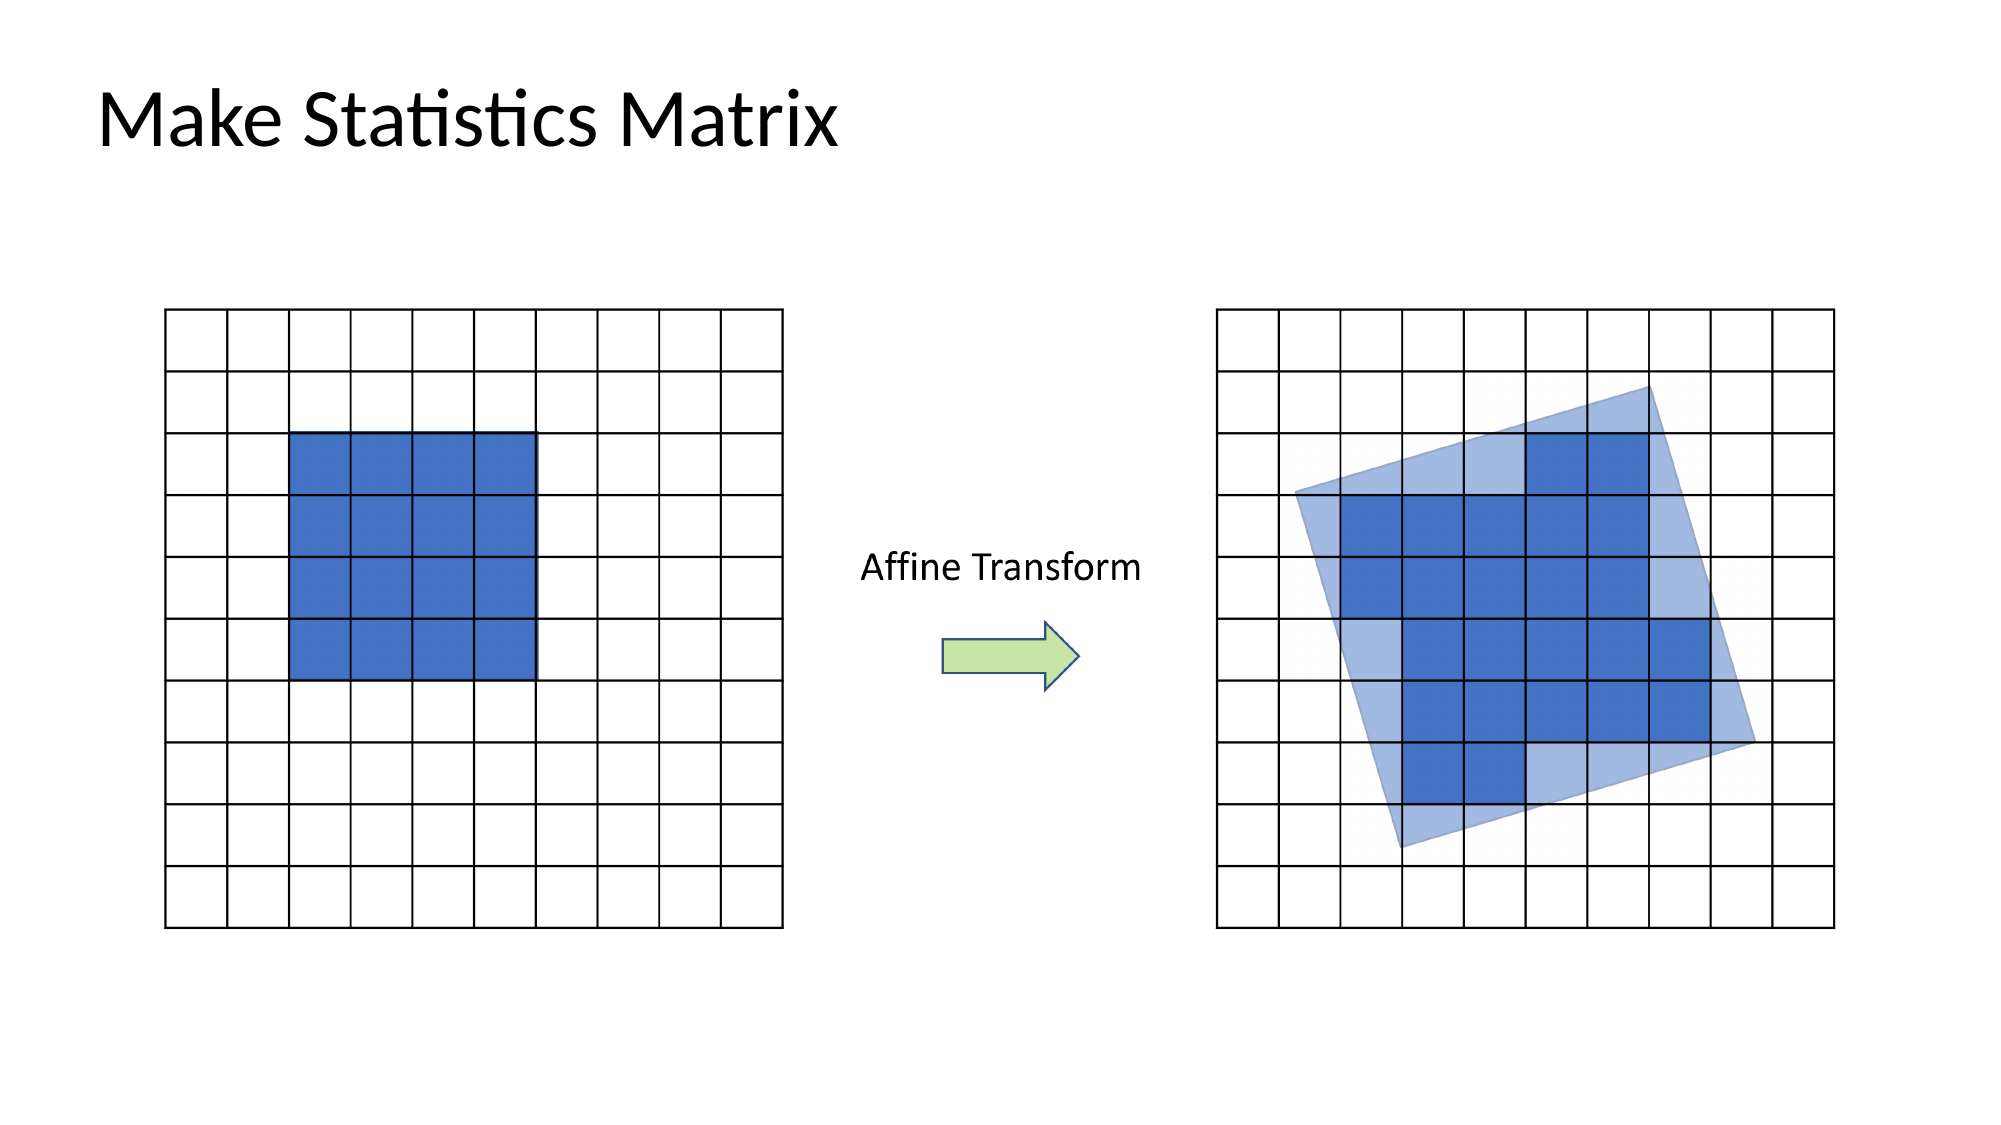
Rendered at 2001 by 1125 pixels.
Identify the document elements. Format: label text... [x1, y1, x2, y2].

picture [164, 308, 1836, 930]
text_box Make Statistics Matrix [81, 55, 1024, 171]
